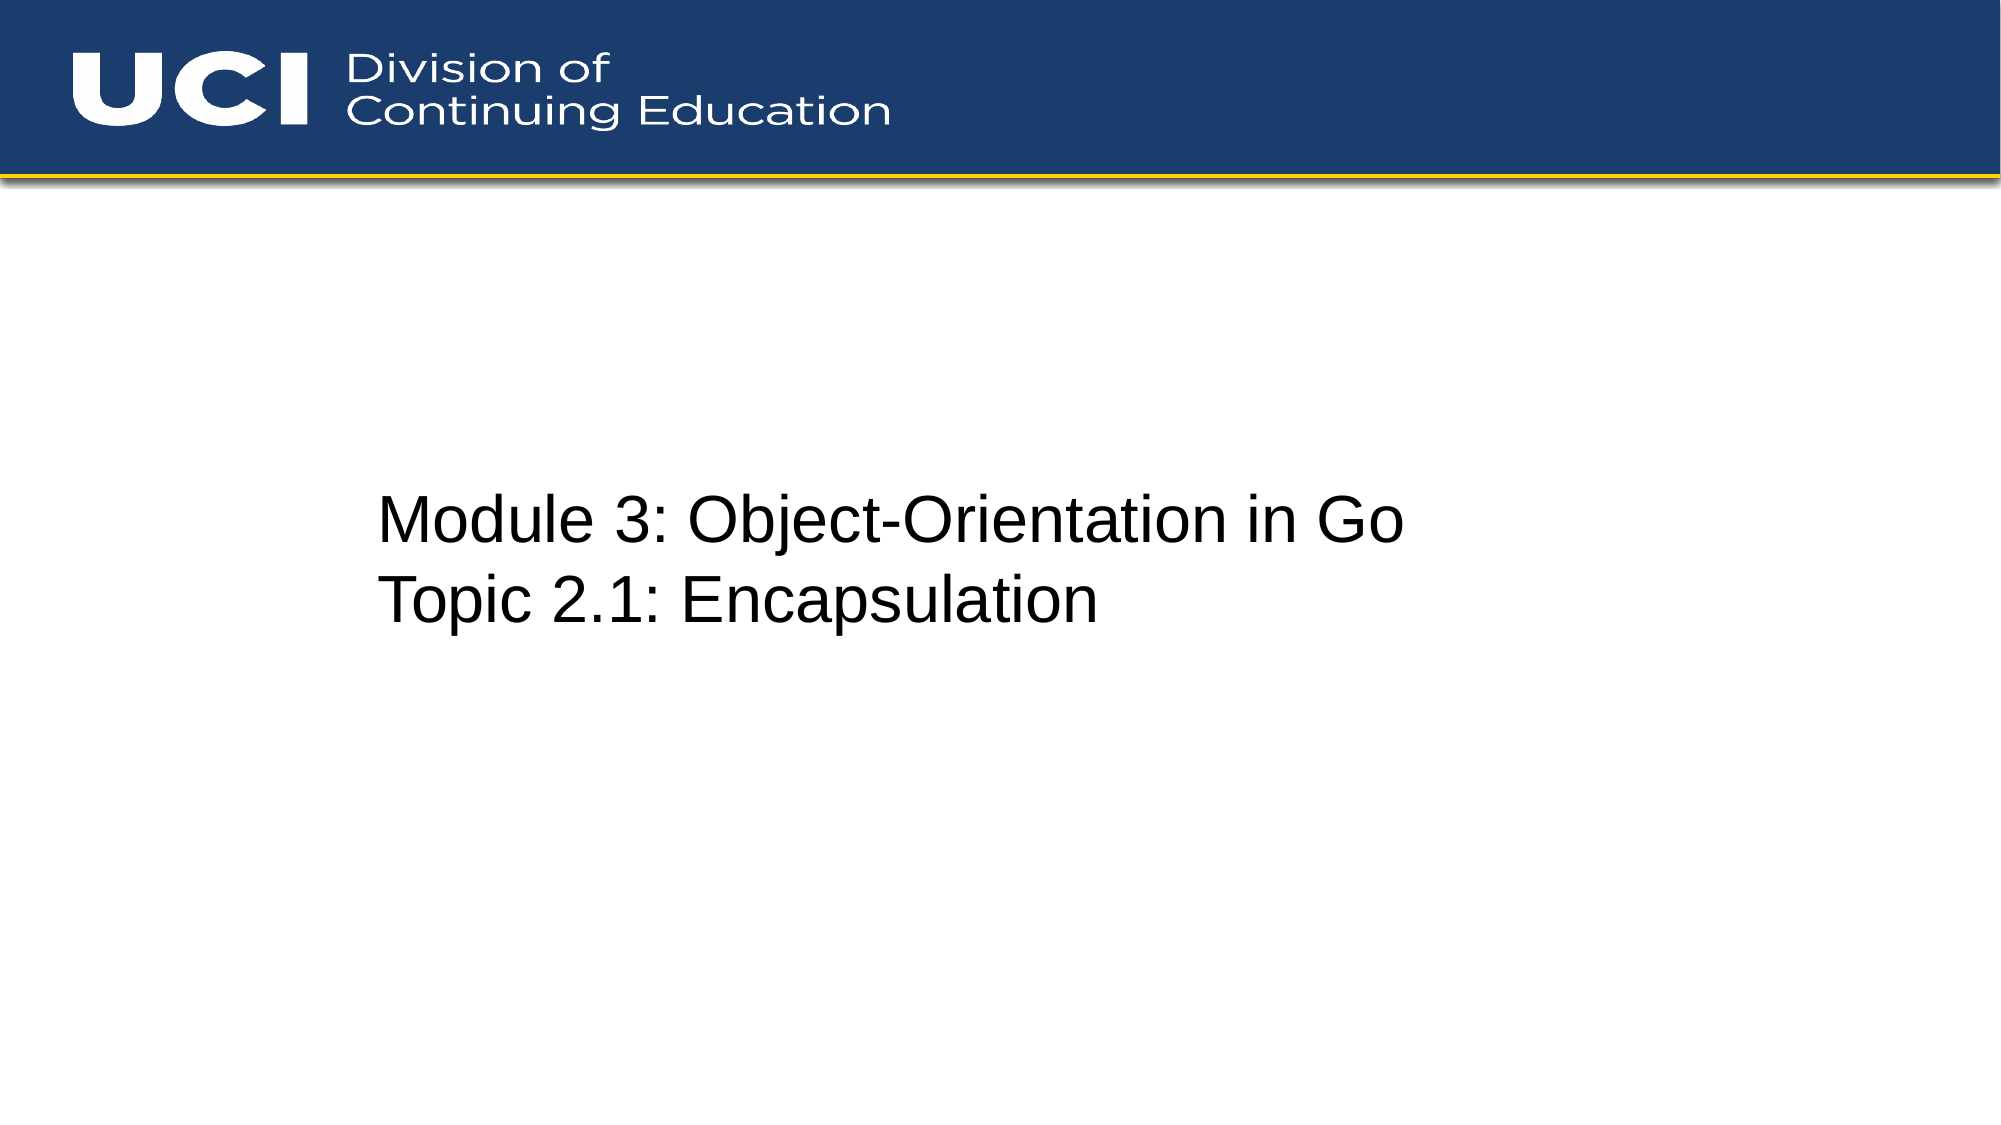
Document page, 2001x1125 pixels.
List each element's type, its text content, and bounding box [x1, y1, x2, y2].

text_box Module 3: Object-Orientation in Go Topic 2.1: Encapsulation [362, 374, 1638, 738]
picture [73, 51, 889, 131]
